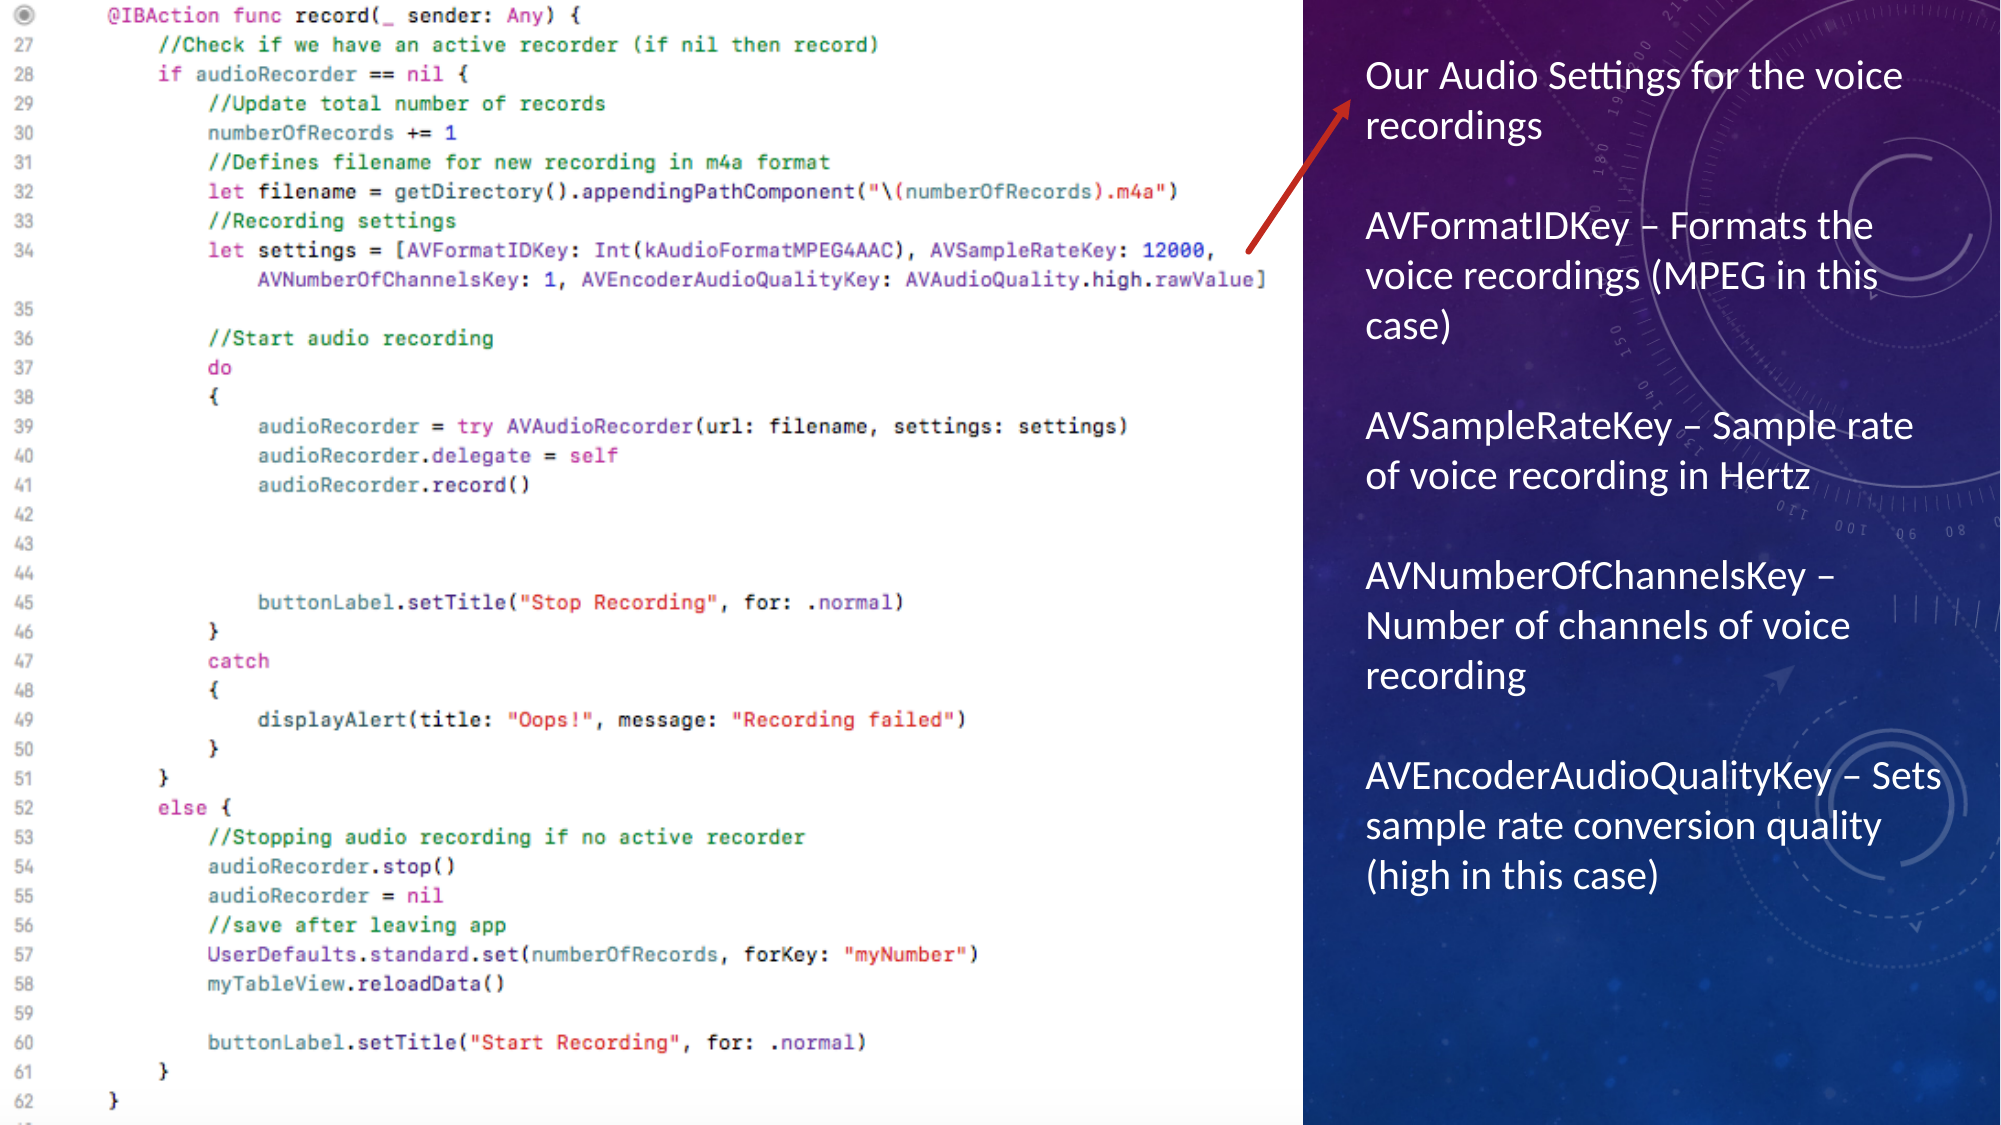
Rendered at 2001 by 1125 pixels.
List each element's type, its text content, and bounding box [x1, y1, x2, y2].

picture [0, 0, 2001, 1125]
text_box Our Audio Settings for the voice recordings AVFormatIDKey – Formats the voice recordings (MPEG in this case) AVSampleRateKey – Sample rate of voice recording in Hertz AVNumberOfChannelsKey – Number of channels of voice recording AVEncoderAudioQualityKey – Sets sample rate conversion quality (high in this case) [1350, 40, 1959, 906]
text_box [1248, 99, 1351, 252]
